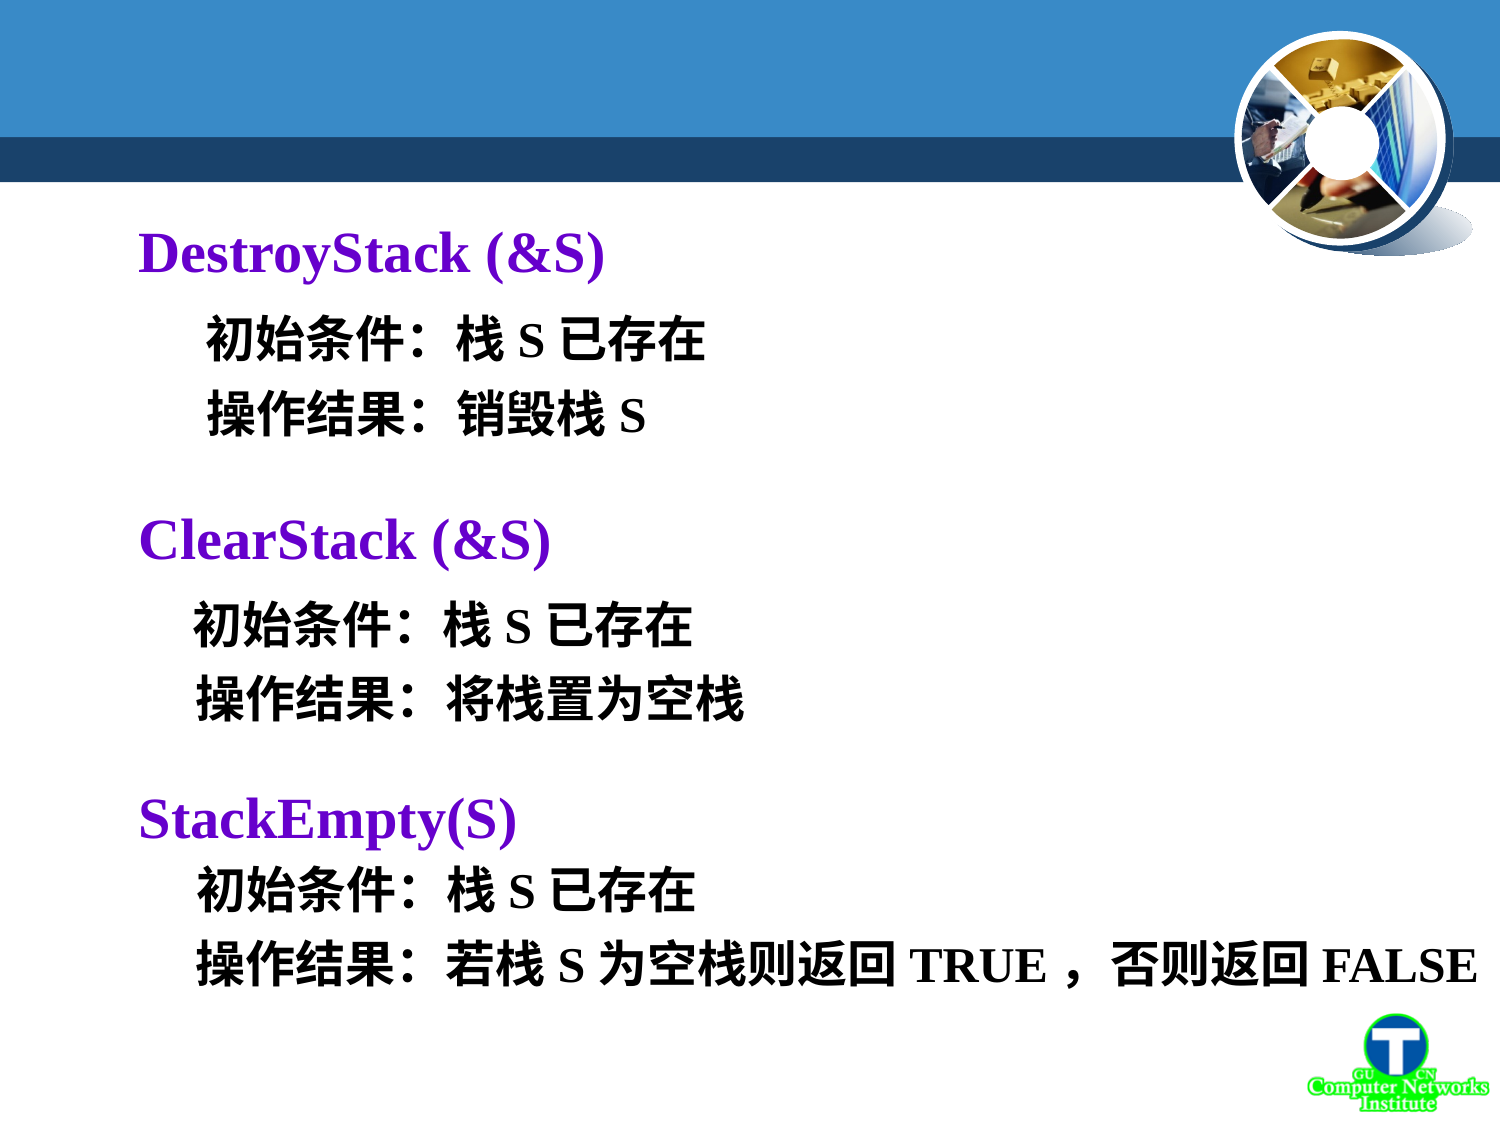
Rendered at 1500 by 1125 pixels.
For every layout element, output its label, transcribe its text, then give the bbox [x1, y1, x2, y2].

text_box DestroyStack (&S) 初始条件：栈S已存在 操作结果：销毁栈S [123, 220, 1373, 450]
picture [1271, 167, 1406, 233]
picture [1274, 39, 1404, 114]
text_box StackEmpty(S) 初始条件：栈S已存在 操作结果：若栈S为空栈则返回TRUE，否则返回FALSE [123, 772, 1500, 1000]
text_box ClearStack (&S) 初始条件：栈S已存在 操作结果：将栈置为空栈 [123, 479, 1064, 735]
picture [1241, 70, 1315, 205]
picture [1305, 1011, 1491, 1115]
picture [1365, 69, 1438, 208]
